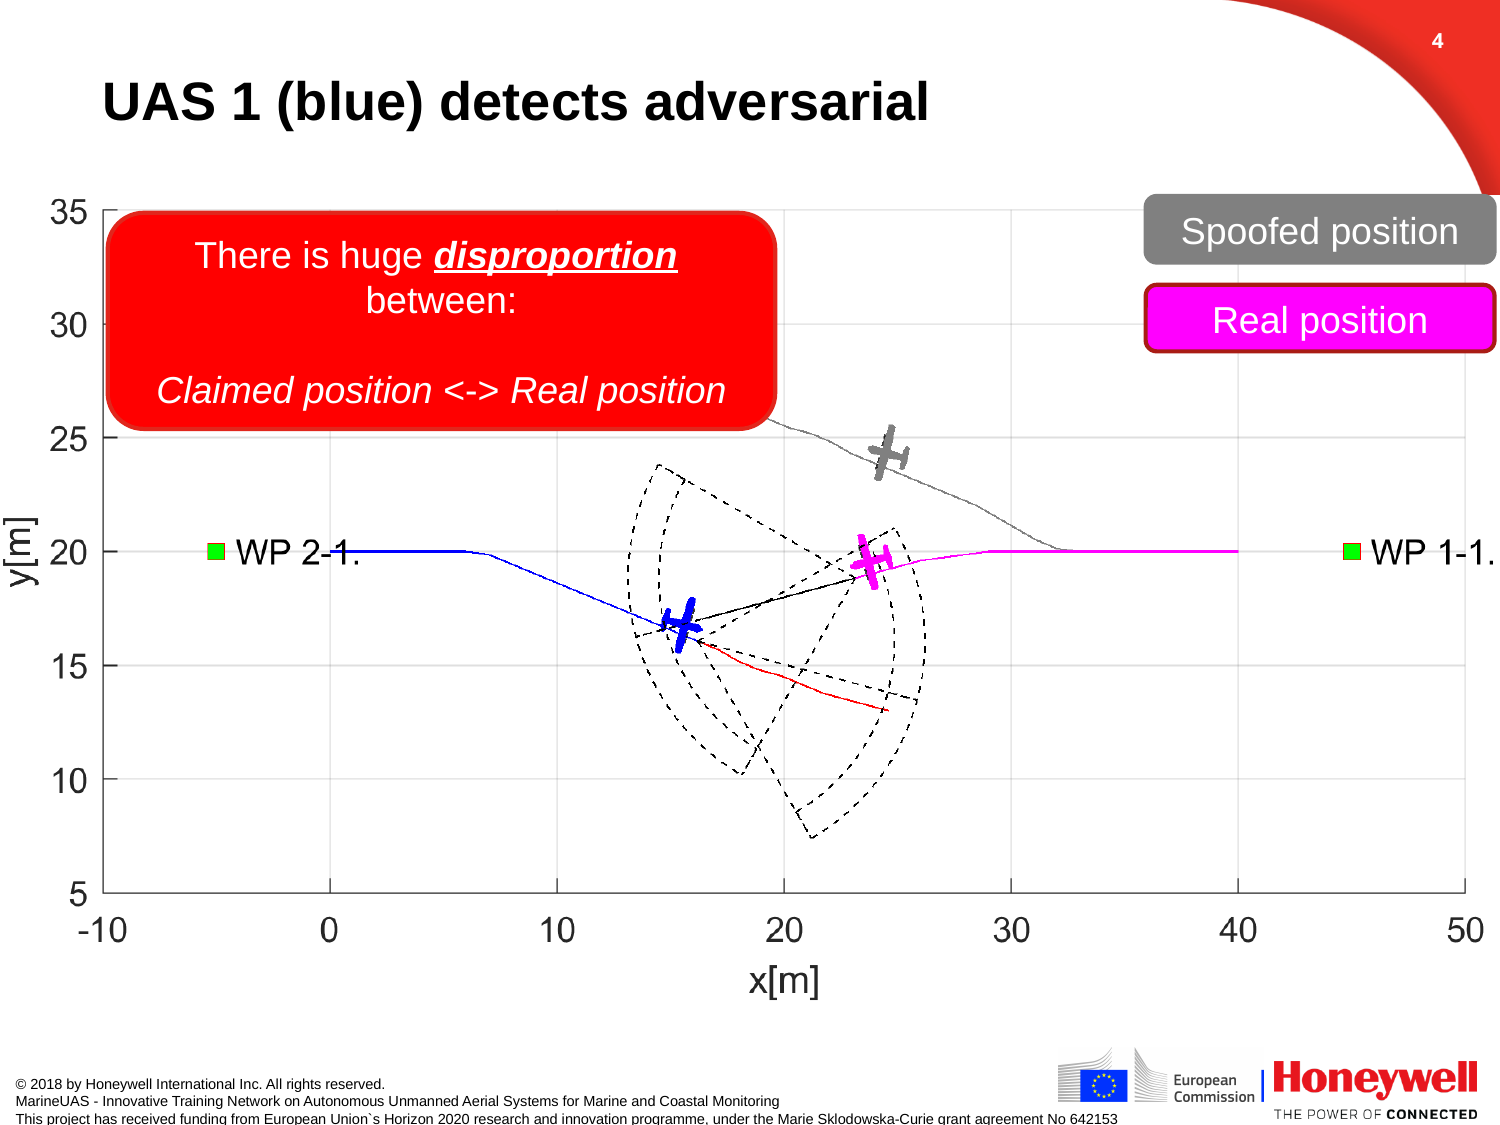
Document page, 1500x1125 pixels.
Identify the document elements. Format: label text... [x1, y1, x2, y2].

picture [1058, 1047, 1264, 1102]
slide_number 3 [1416, 0, 1500, 83]
picture [1274, 1061, 1477, 1119]
picture [0, 0, 1500, 1008]
title UAS 1 (blue) detects adversarial [86, 58, 1347, 141]
